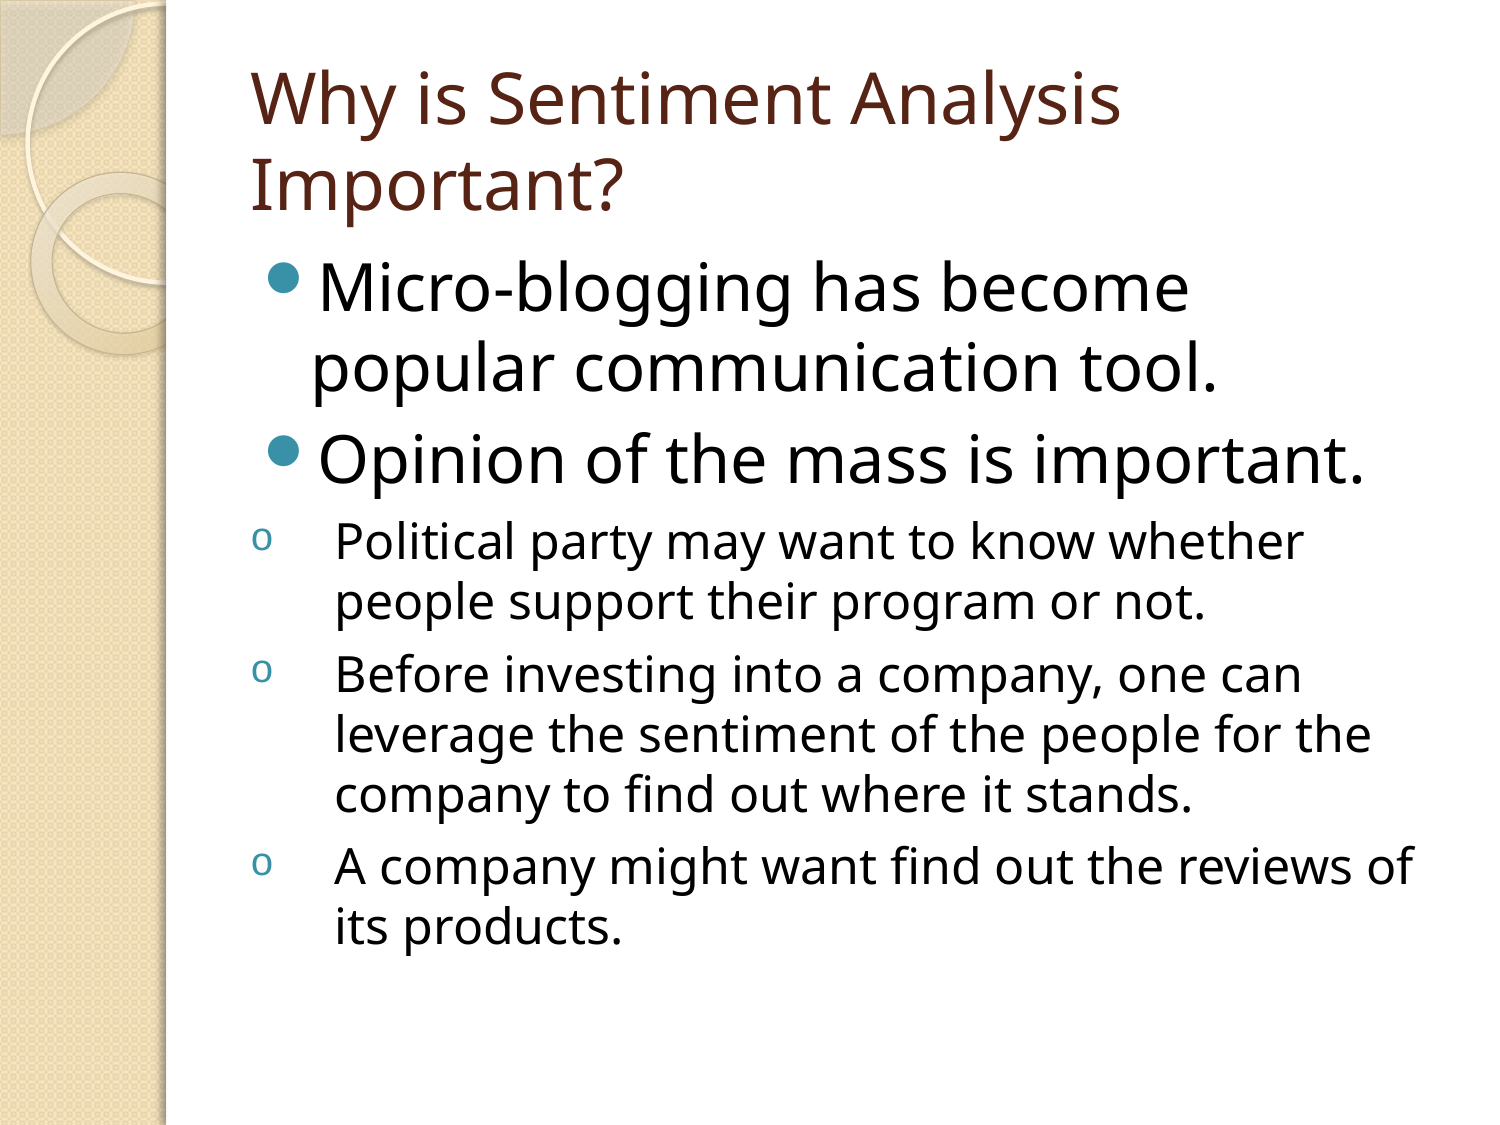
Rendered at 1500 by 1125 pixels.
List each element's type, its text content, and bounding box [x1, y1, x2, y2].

list Micro-blogging has become popular communication tool. Opinion of the mass is important. Political party may want to know whether people support their program or not. Before investing into a company, one can leverage the sentiment of the people for the company to find out where it stands. A company might want find out the reviews of its products. [235, 237, 1466, 1025]
title Why is Sentiment Analysis Important? [235, 45, 1466, 233]
